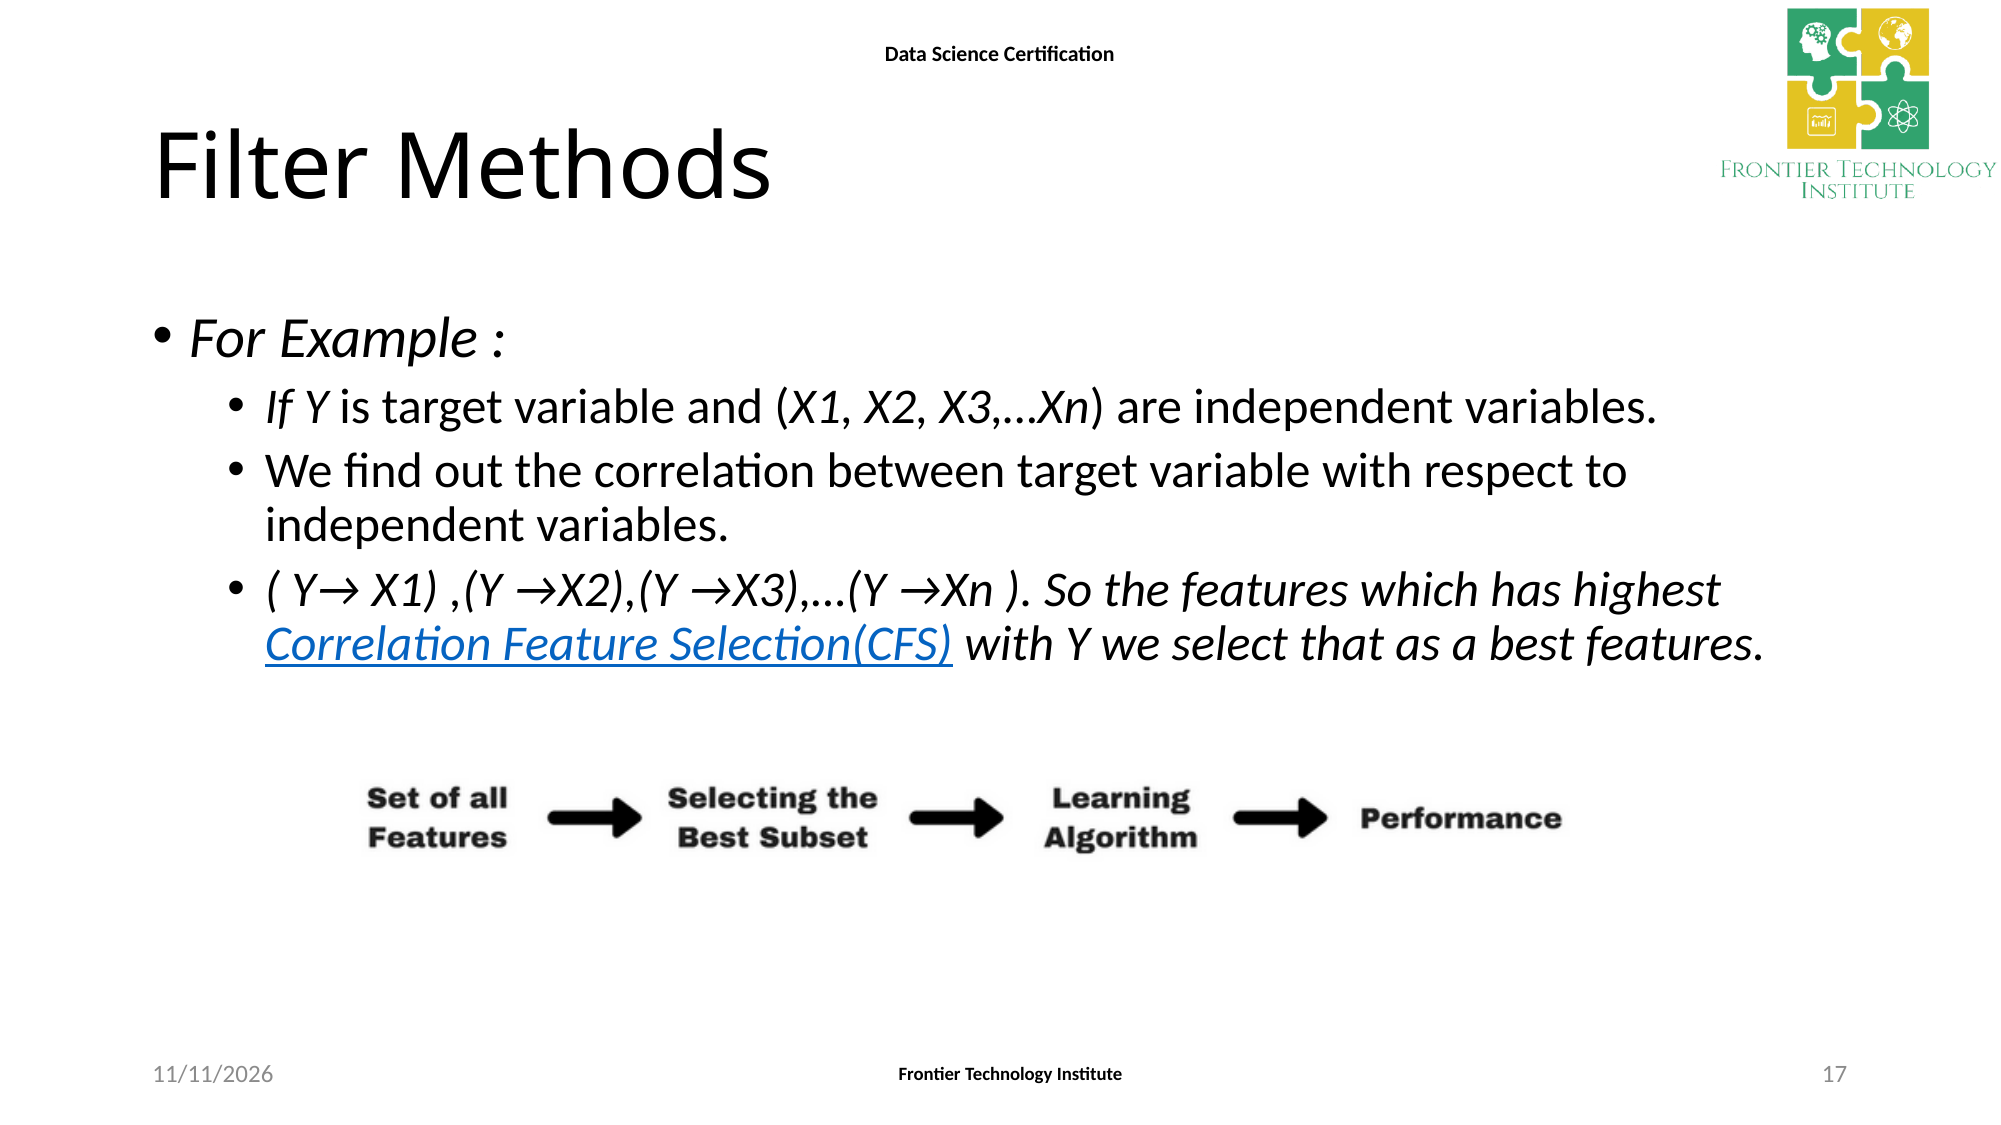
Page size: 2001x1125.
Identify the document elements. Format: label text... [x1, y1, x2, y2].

picture [1715, 0, 2000, 204]
list For Example : If Y is target variable and (X1, X2, X3,…Xn) are independent variables. We find out the correlation between target variable with respect to independent variables. ( Y→ X1) ,(Y →X2),(Y →X3),…(Y →Xn ). So the features which has highest Correlation Feature Selection(CFS) with Y we select that as a best features. [137, 299, 1890, 1014]
slide_number 17 [1412, 1042, 1863, 1103]
picture [339, 742, 1584, 892]
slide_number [137, 1042, 588, 1103]
title Filter Methods [137, 59, 1863, 278]
